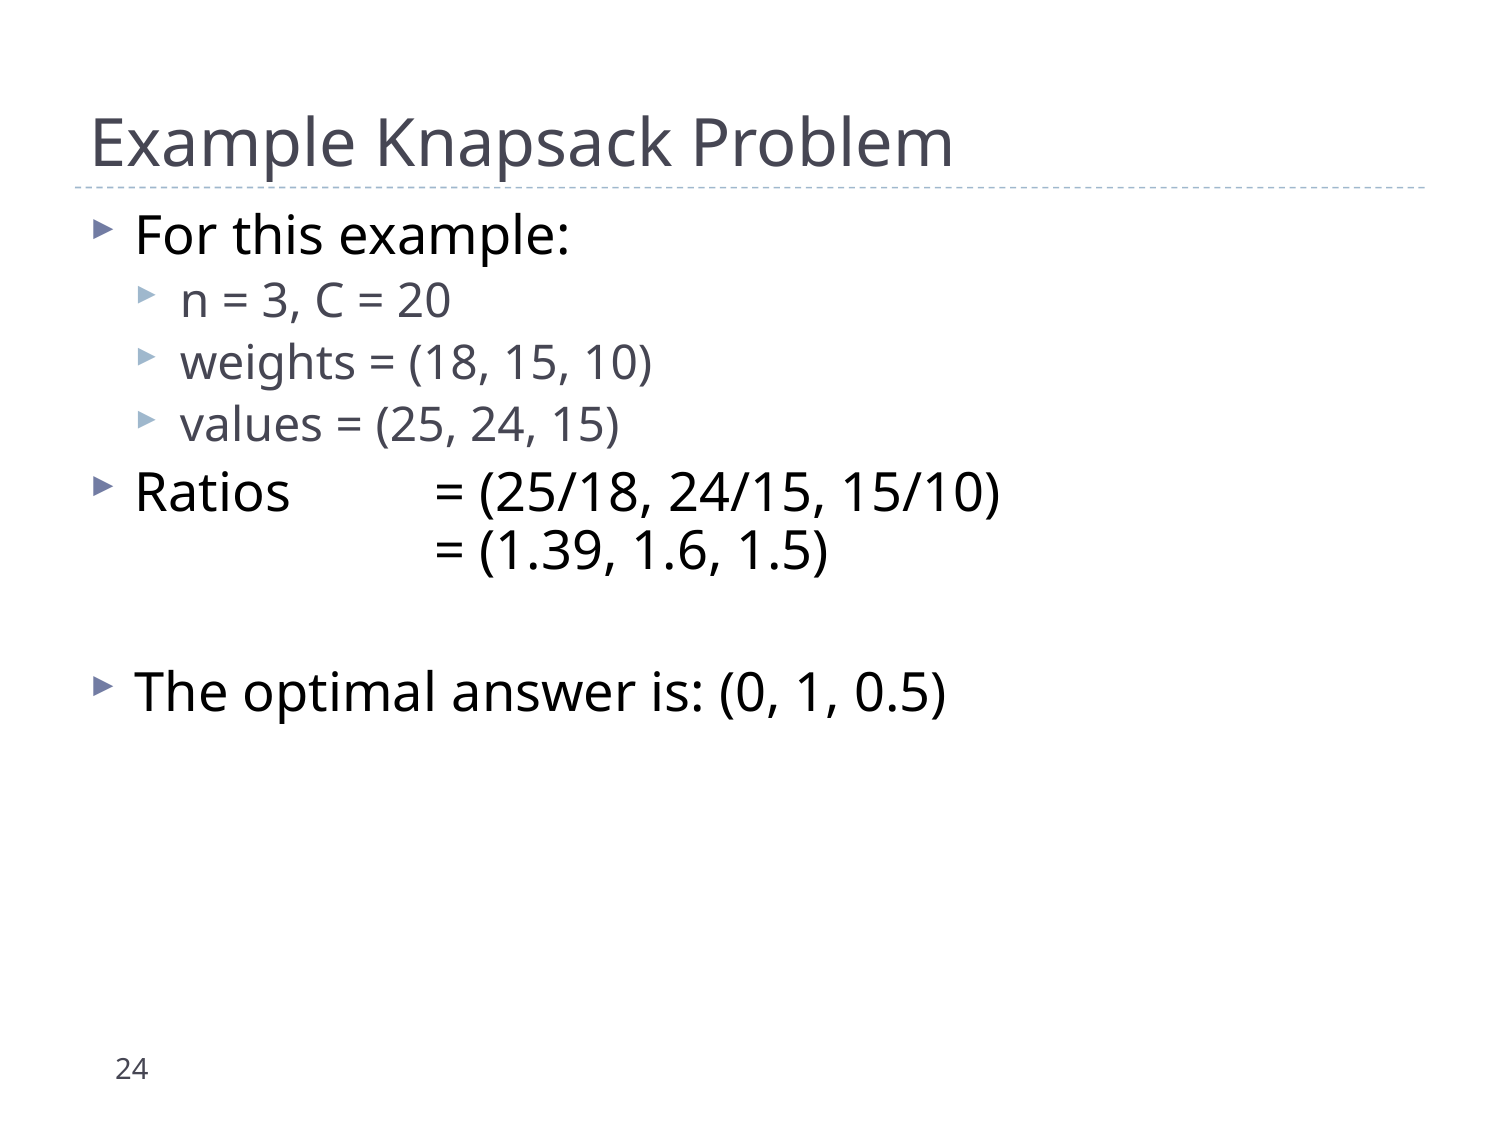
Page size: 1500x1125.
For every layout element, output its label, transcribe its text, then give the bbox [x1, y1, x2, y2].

title Example Knapsack Problem [75, 24, 1425, 188]
slide_number 24 [100, 1042, 426, 1103]
list For this example: n = 3, C = 20 weights = (18, 15, 10) values = (25, 24, 15) Ratios = (25/18, 24/15, 15/10) = (1.39, 1.6, 1.5) The optimal answer is: (0, 1, 0.5) [75, 200, 1425, 1010]
